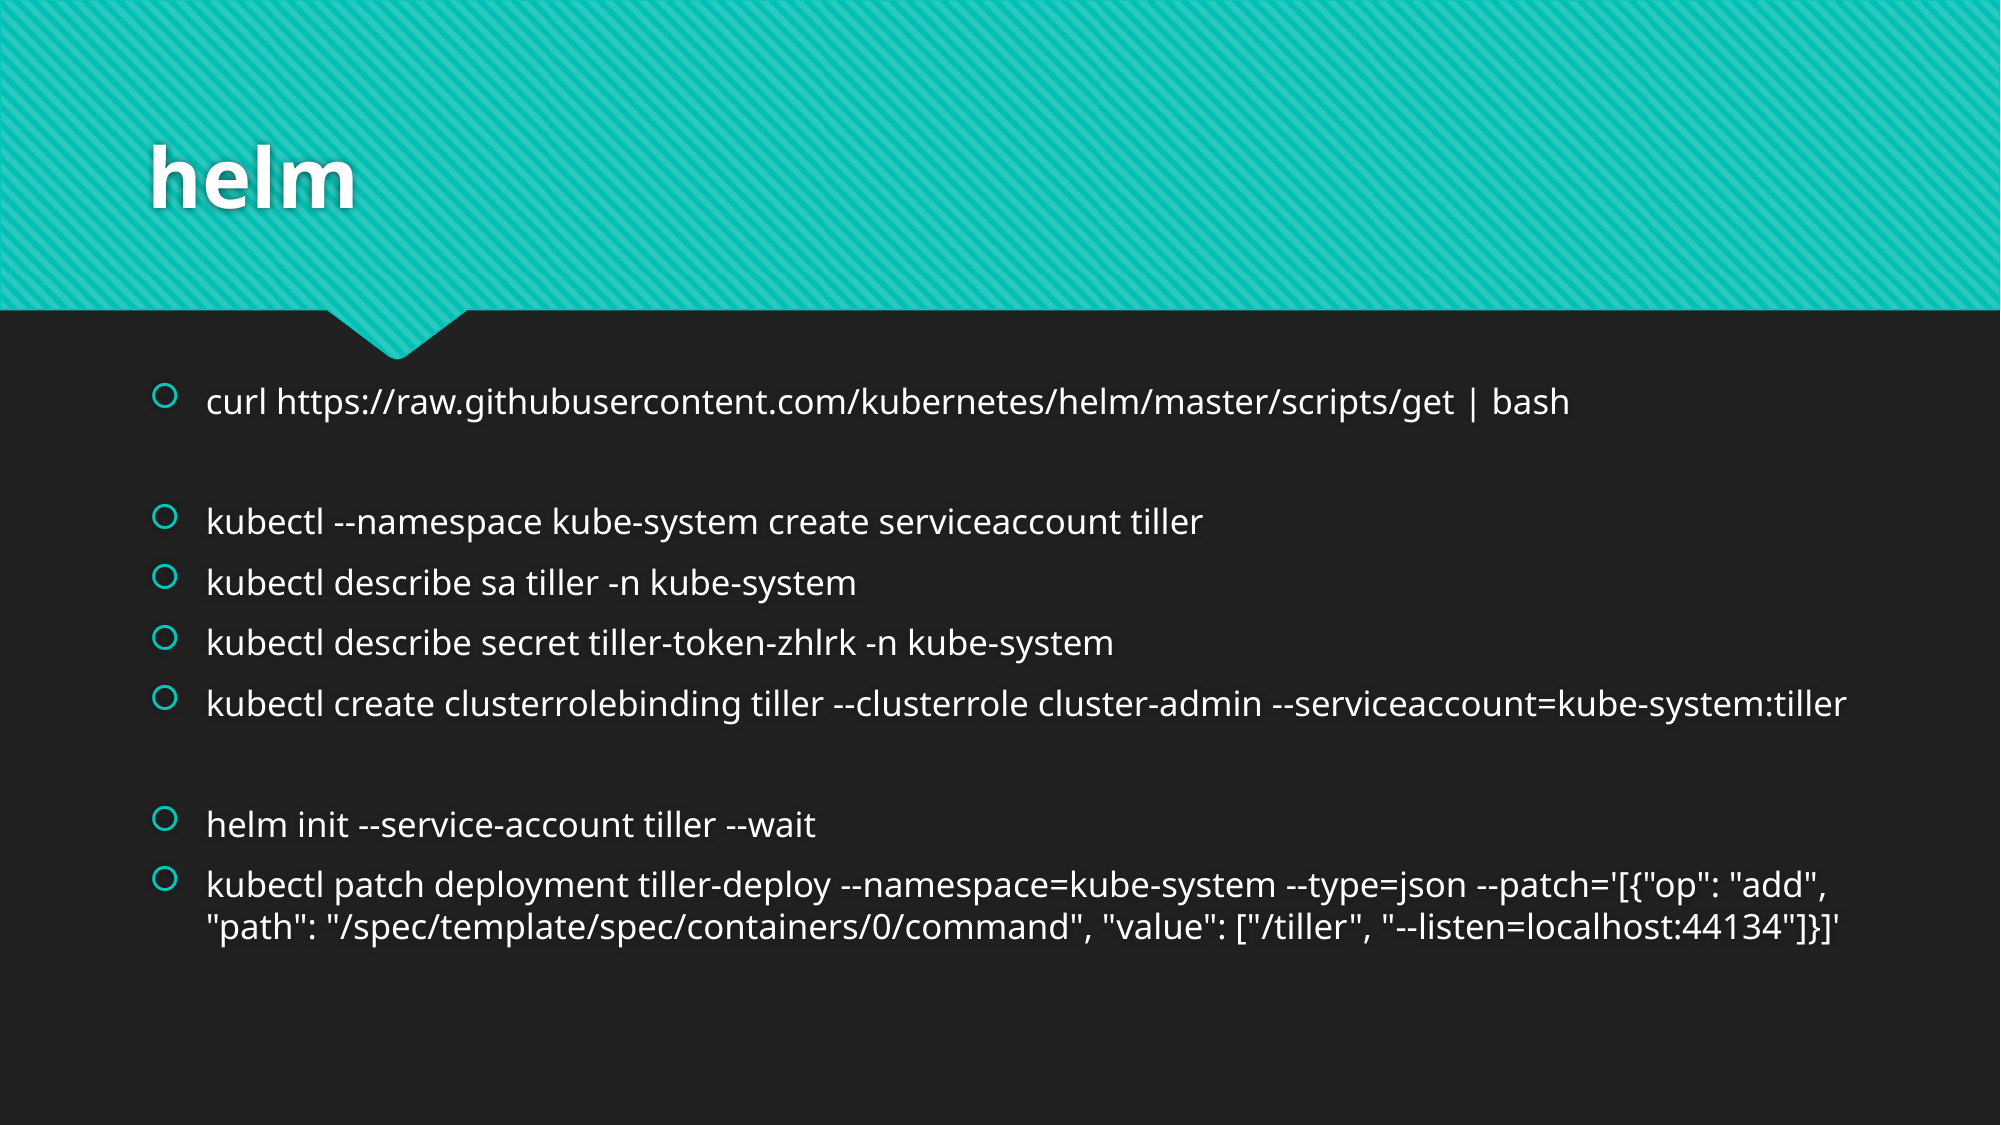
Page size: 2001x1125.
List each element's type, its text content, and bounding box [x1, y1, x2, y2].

list curl https://raw.githubusercontent.com/kubernetes/helm/master/scripts/get | bash kubectl --namespace kube-system create serviceaccount tiller kubectl describe sa tiller -n kube-system kubectl describe secret tiller-token-zhlrk -n kube-system kubectl create clusterrolebinding tiller --clusterrole cluster-admin --serviceaccount=kube-system:tiller helm init --service-account tiller --wait kubectl patch deployment tiller-deploy --namespace=kube-system --type=json --patch='[{"op": "add", "path": "/spec/template/spec/containers/0/command", "value": ["/tiller", "--listen=localhost:44134"]}]' [134, 364, 1866, 962]
title helm [132, 73, 1868, 233]
